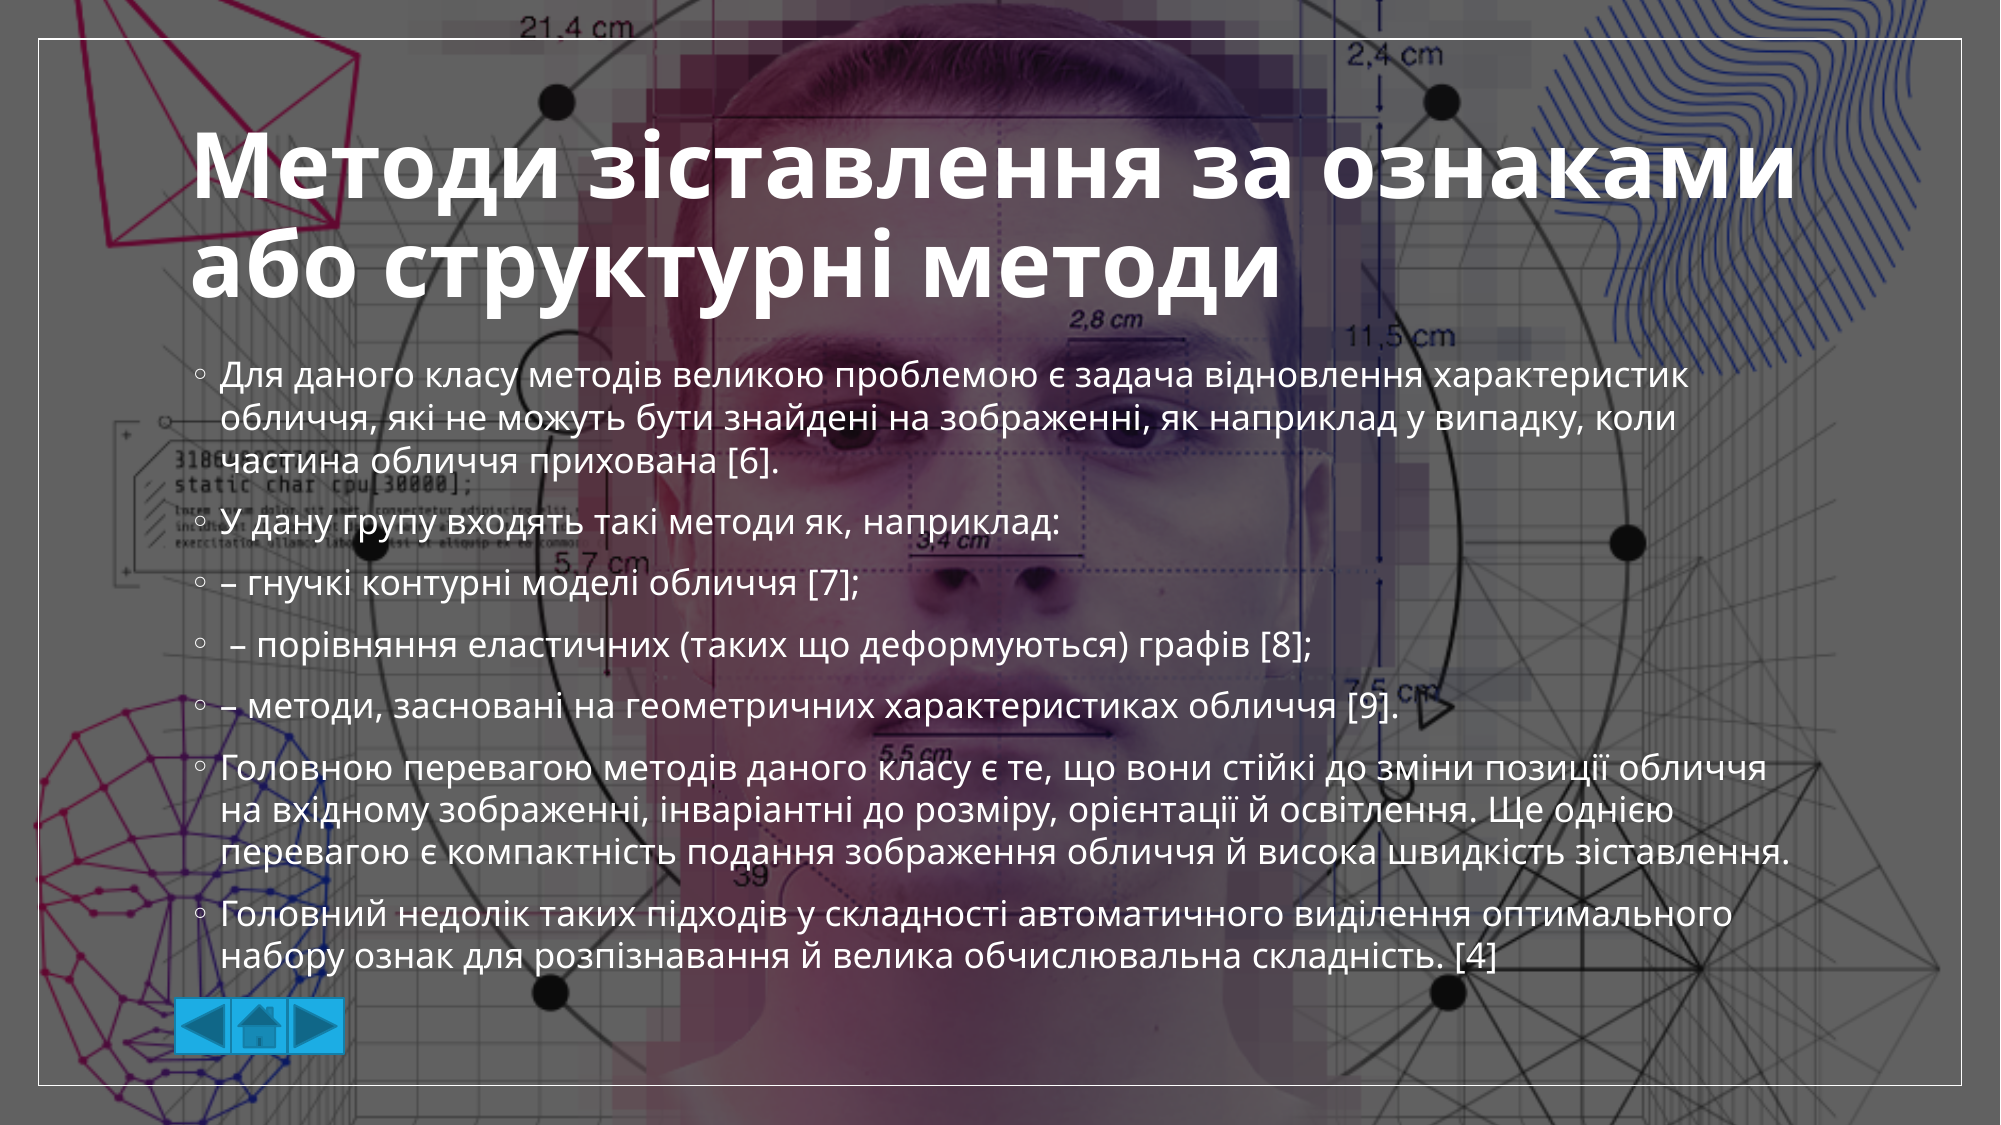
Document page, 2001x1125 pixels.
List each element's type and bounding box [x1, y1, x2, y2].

picture [0, 0, 2000, 1125]
text_box [174, 997, 344, 1055]
